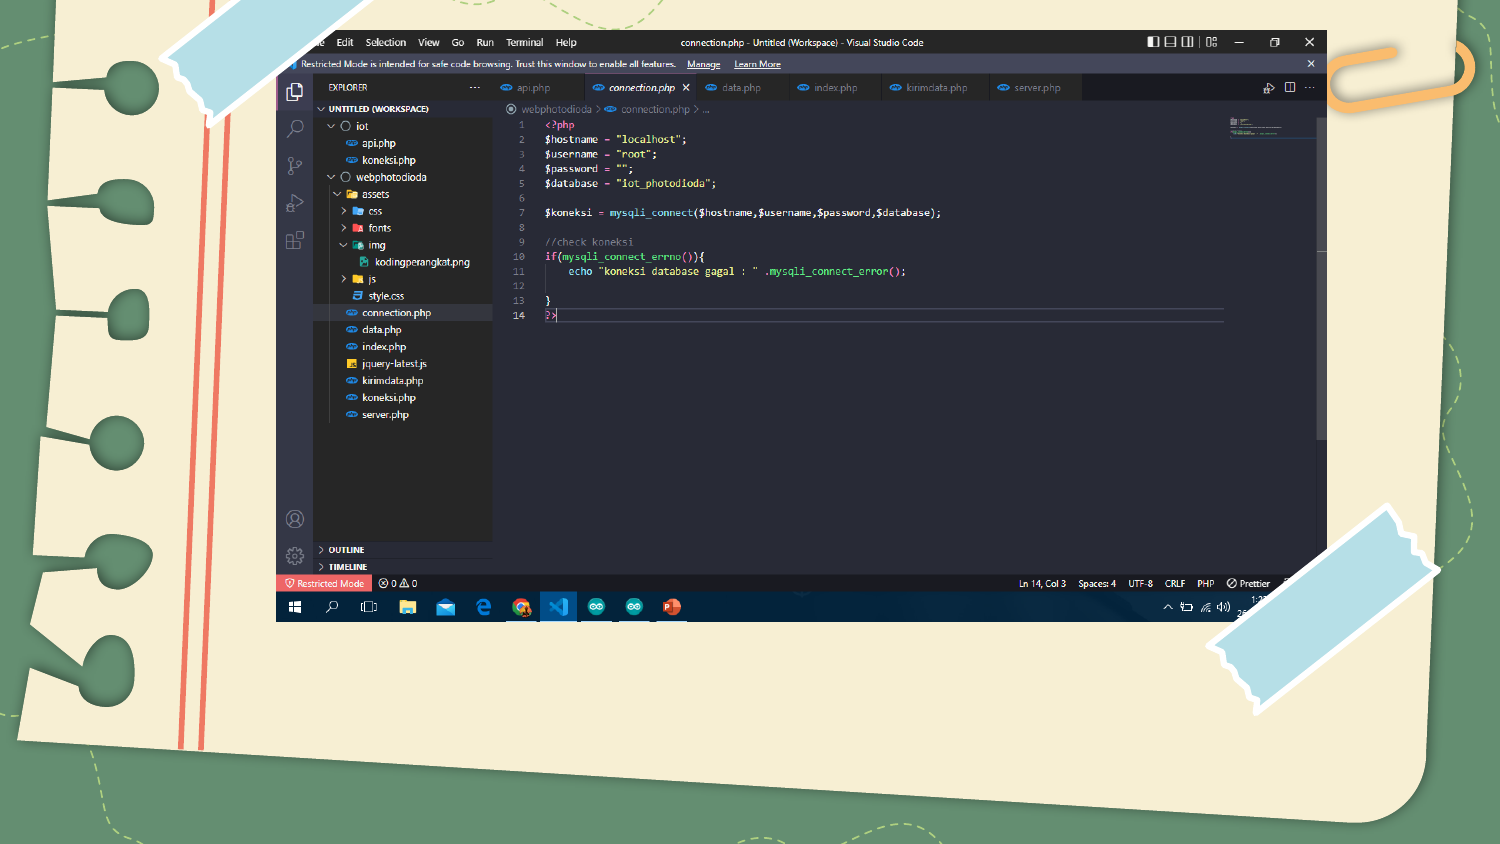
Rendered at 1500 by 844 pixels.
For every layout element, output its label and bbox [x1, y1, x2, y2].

picture [276, 30, 1328, 622]
text_box [161, 0, 369, 126]
text_box [1208, 505, 1439, 714]
